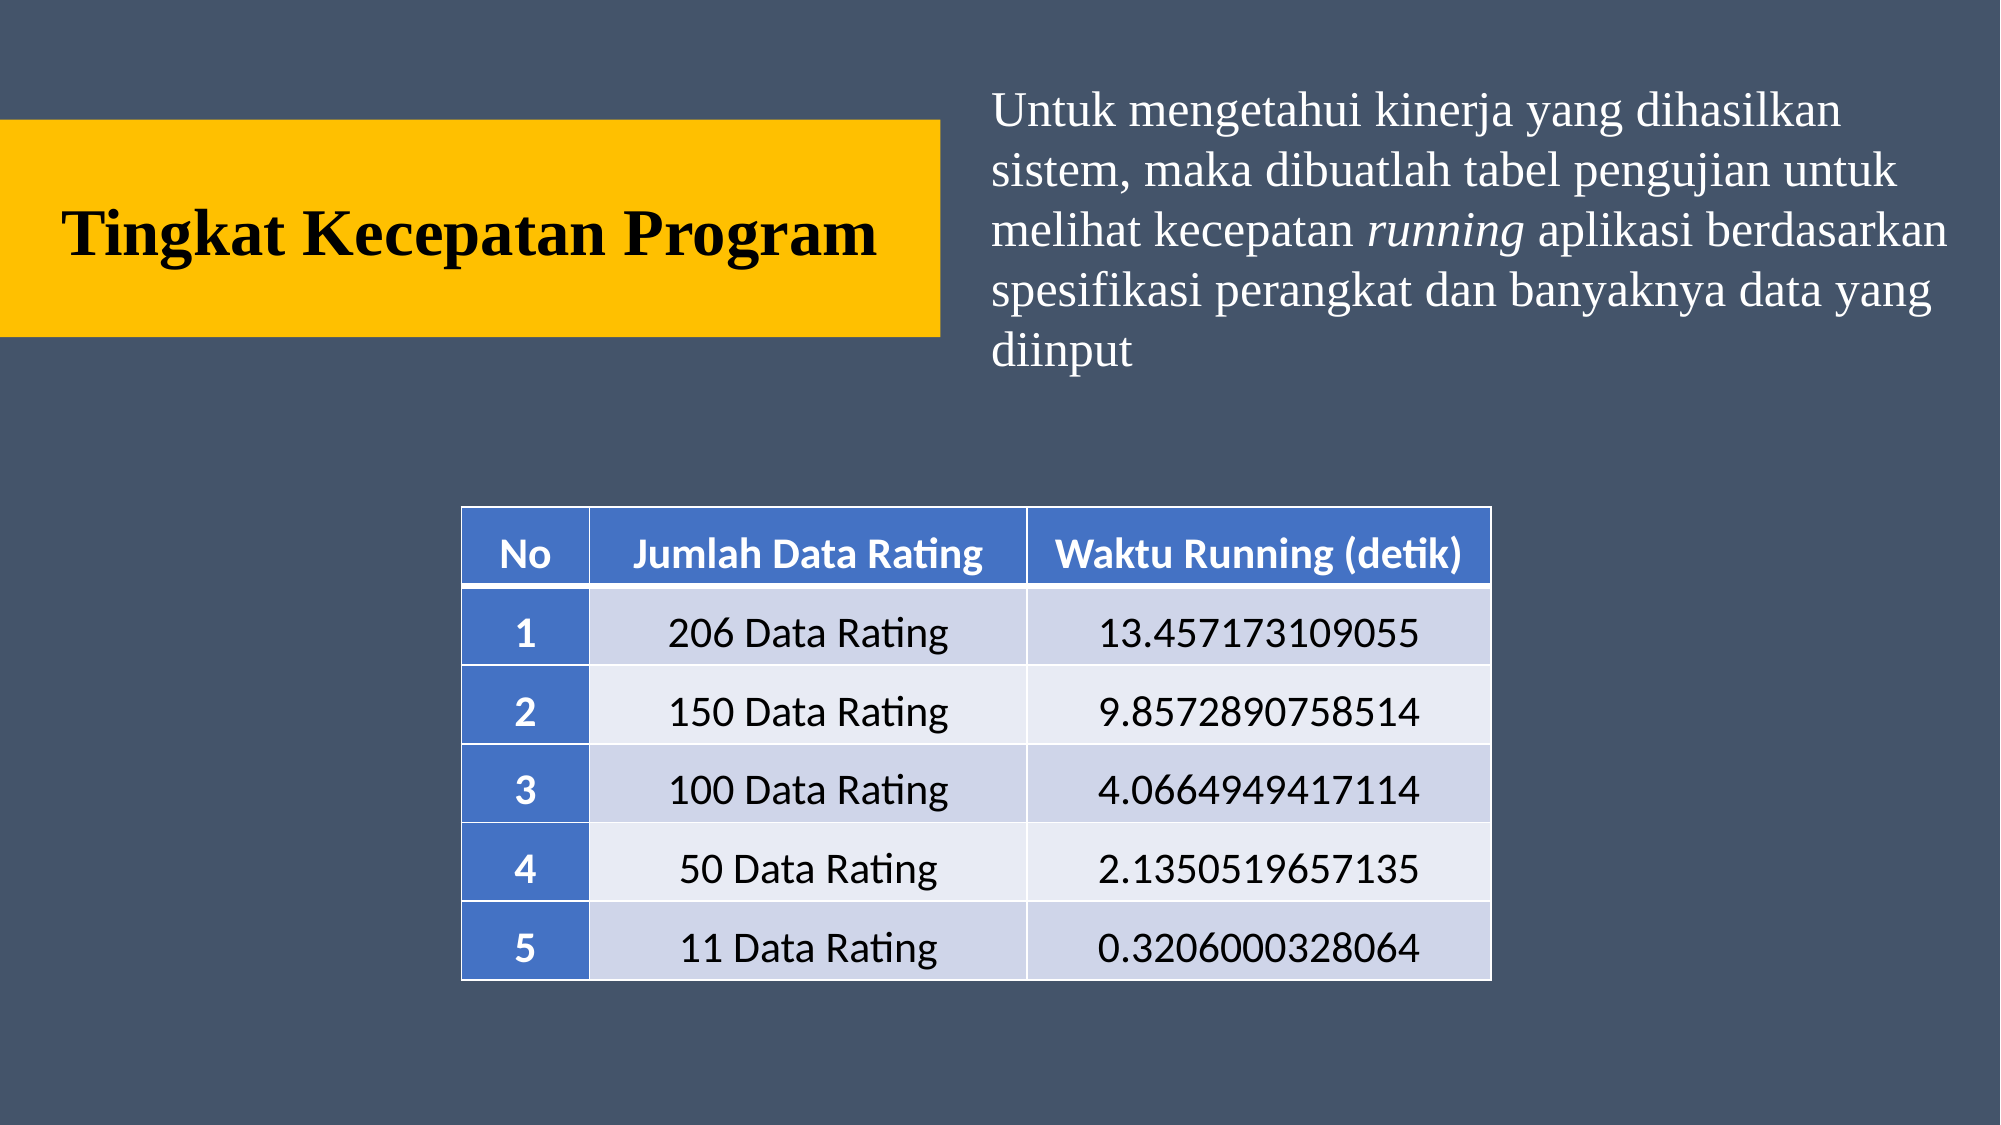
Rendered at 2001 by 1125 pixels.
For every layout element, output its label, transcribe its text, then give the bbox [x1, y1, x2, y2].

table_header Waktu Running (detik) [1028, 508, 1490, 583]
table_cell 100 Data Rating [590, 745, 1026, 822]
table_cell 0.3206000328064 [1028, 902, 1490, 979]
table_cell 2 [462, 666, 589, 743]
table_header No [462, 508, 589, 583]
table_cell 2.1350519657135 [1028, 823, 1490, 900]
text_box Tingkat Kecepatan Program [0, 119, 941, 338]
table_cell 4 [462, 823, 589, 900]
table_cell 150 Data Rating [590, 666, 1026, 743]
table_cell 9.8572890758514 [1028, 666, 1490, 743]
table_cell 206 Data Rating [590, 589, 1026, 664]
table_cell 50 Data Rating [590, 823, 1026, 900]
table_cell 3 [462, 745, 589, 822]
table_header Jumlah Data Rating [590, 508, 1026, 583]
text_box Untuk mengetahui kinerja yang dihasilkan sistem, maka dibuatlah tabel pengujian untuk melihat kecepatan running aplikasi berdasarkan spesifikasi perangkat dan banyaknya data yang diinput [976, 69, 1964, 385]
text_box [0, 0, 2000, 1125]
table_cell 11 Data Rating [590, 902, 1026, 979]
table_cell 13.457173109055 [1028, 589, 1490, 664]
table_cell 4.0664949417114 [1028, 745, 1490, 822]
table_cell 5 [462, 902, 589, 979]
table_cell 1 [462, 589, 589, 664]
